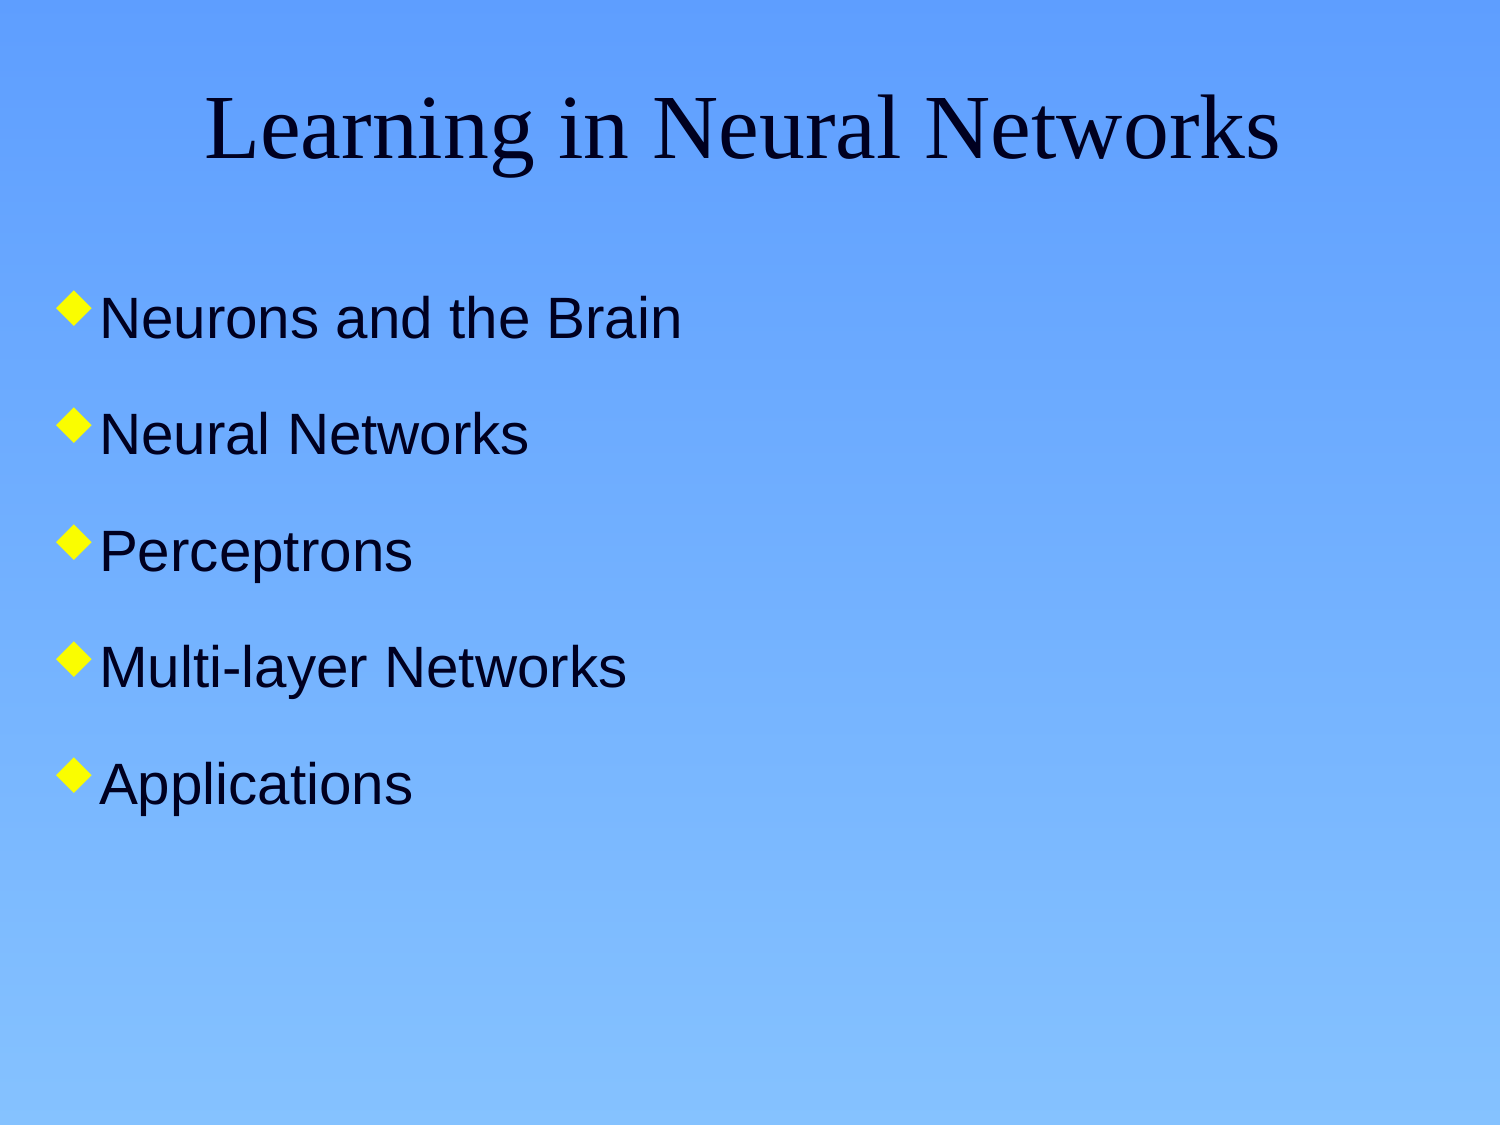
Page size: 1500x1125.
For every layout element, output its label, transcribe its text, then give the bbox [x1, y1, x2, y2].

list Neurons and the Brain Neural Networks Perceptrons Multi-layer Networks Applications [37, 237, 1488, 1000]
title Learning in Neural Networks [37, 55, 1450, 188]
